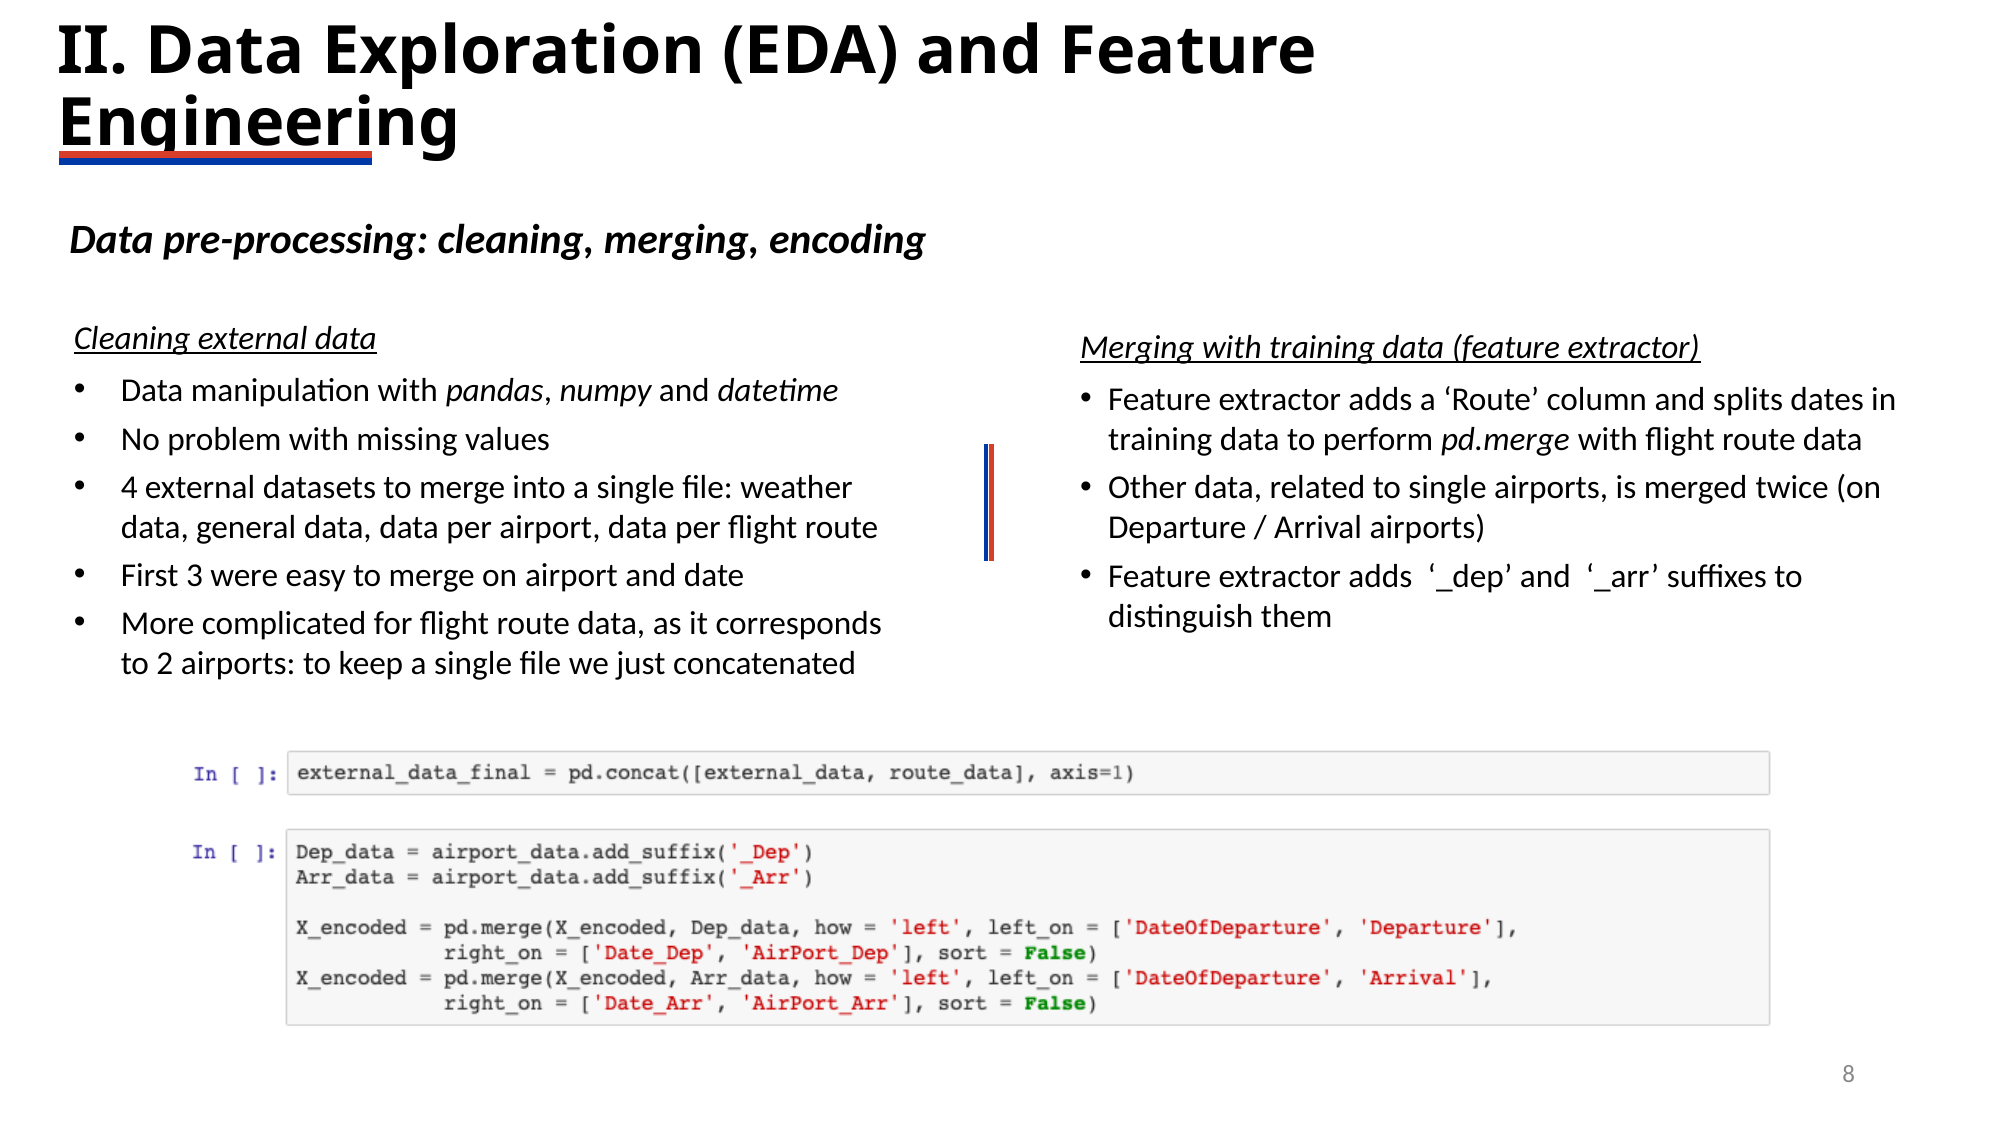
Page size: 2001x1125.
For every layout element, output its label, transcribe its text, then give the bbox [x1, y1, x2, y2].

slide_number 8 [1831, 1050, 1863, 1096]
text_box Data pre-processing: cleaning, merging, encoding [220, 204, 935, 270]
text_box II. Data Exploration (EDA) and Feature Engineering [220, 1, 1622, 174]
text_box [985, 443, 993, 562]
text_box Data pre-processing: cleaning, merging, encoding [61, 204, 211, 270]
picture [183, 742, 1797, 807]
text_box Merging with training data (feature extractor) Feature extractor adds a ‘Route’ column and splits dates in training data to perform pd.merge with flight route data Other data, related to single airports, is merged twice (on Departure / Arrival airports) Feature extractor adds ‘_dep’ and ‘_arr’ suffixes to distinguish them [1065, 317, 1957, 641]
text_box II. Data Exploration (EDA) and Feature Engineering [50, 1, 211, 174]
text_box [211, 1, 220, 315]
picture [183, 823, 1779, 1035]
text_box Cleaning external data Data manipulation with pandas, numpy and datetime No problem with missing values 4 external datasets to merge into a single file: weather data, general data, data per airport, data per flight route First 3 were easy to merge on airport and date More complicated for flight route data, as it corresponds to 2 airports: to keep a single file we just concatenated [59, 308, 909, 737]
